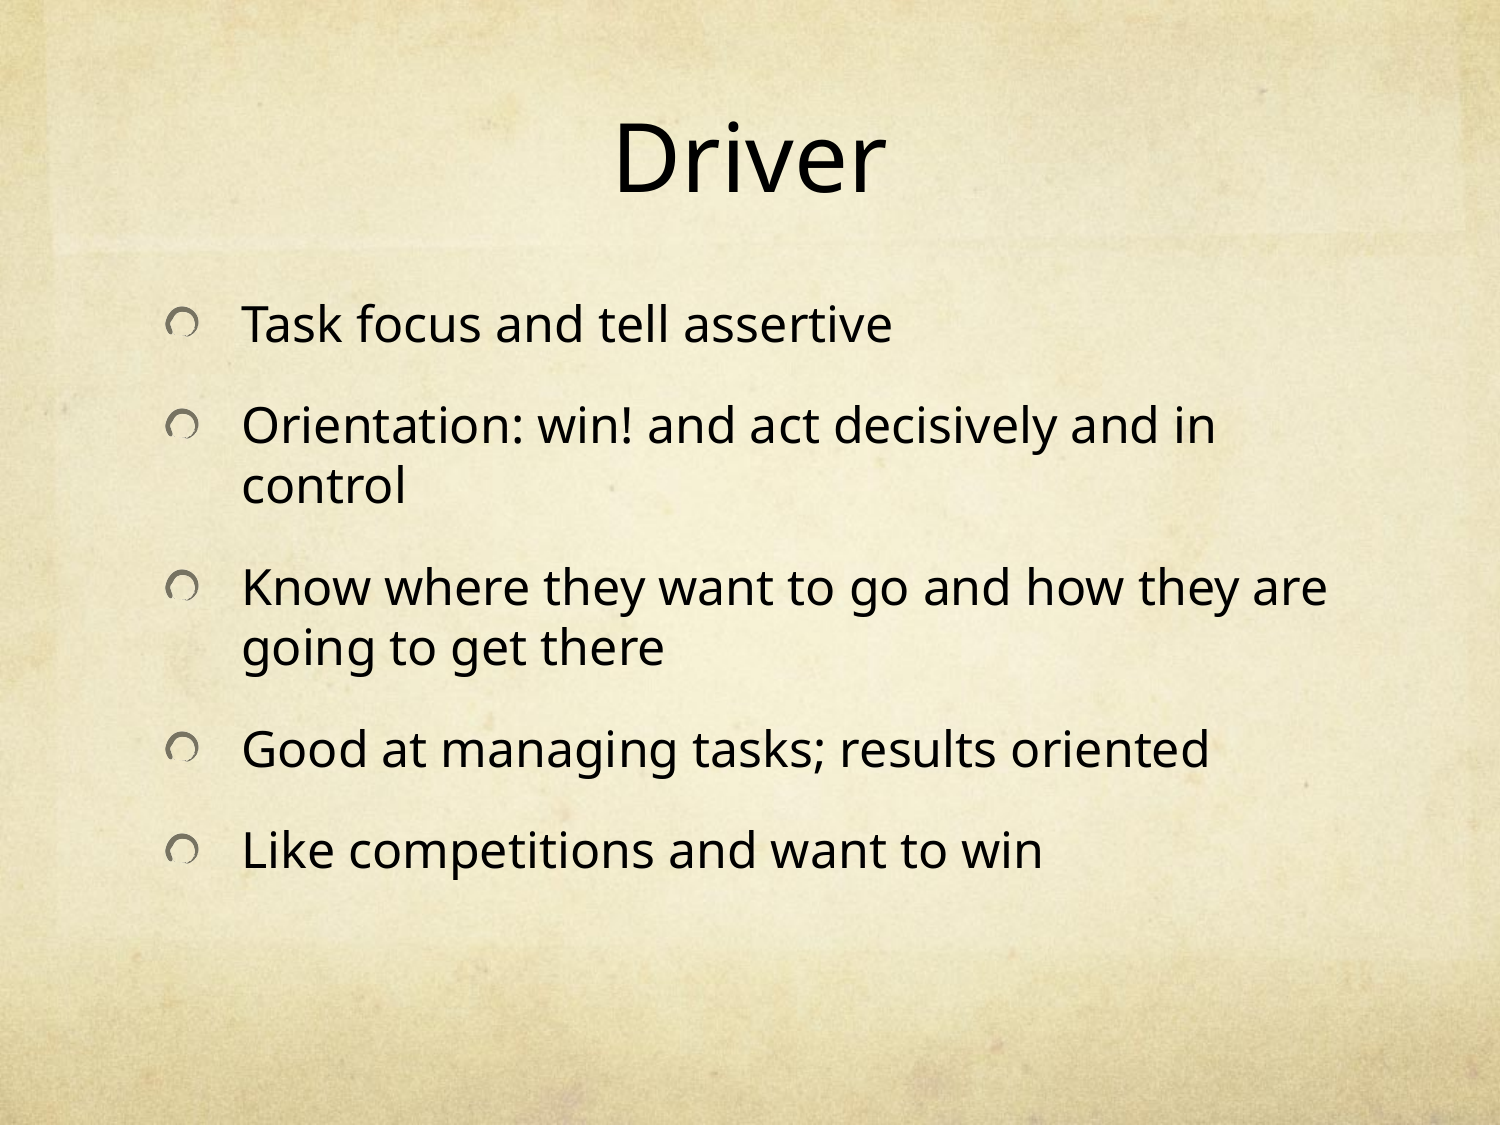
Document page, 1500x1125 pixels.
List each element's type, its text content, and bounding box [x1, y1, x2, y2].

picture [0, 0, 1500, 1125]
title Driver [150, 82, 1350, 225]
list Task focus and tell assertive Orientation: win! and act decisively and in control Know where they want to go and how they are going to get there Good at managing tasks; results oriented Like competitions and want to win [150, 284, 1350, 950]
